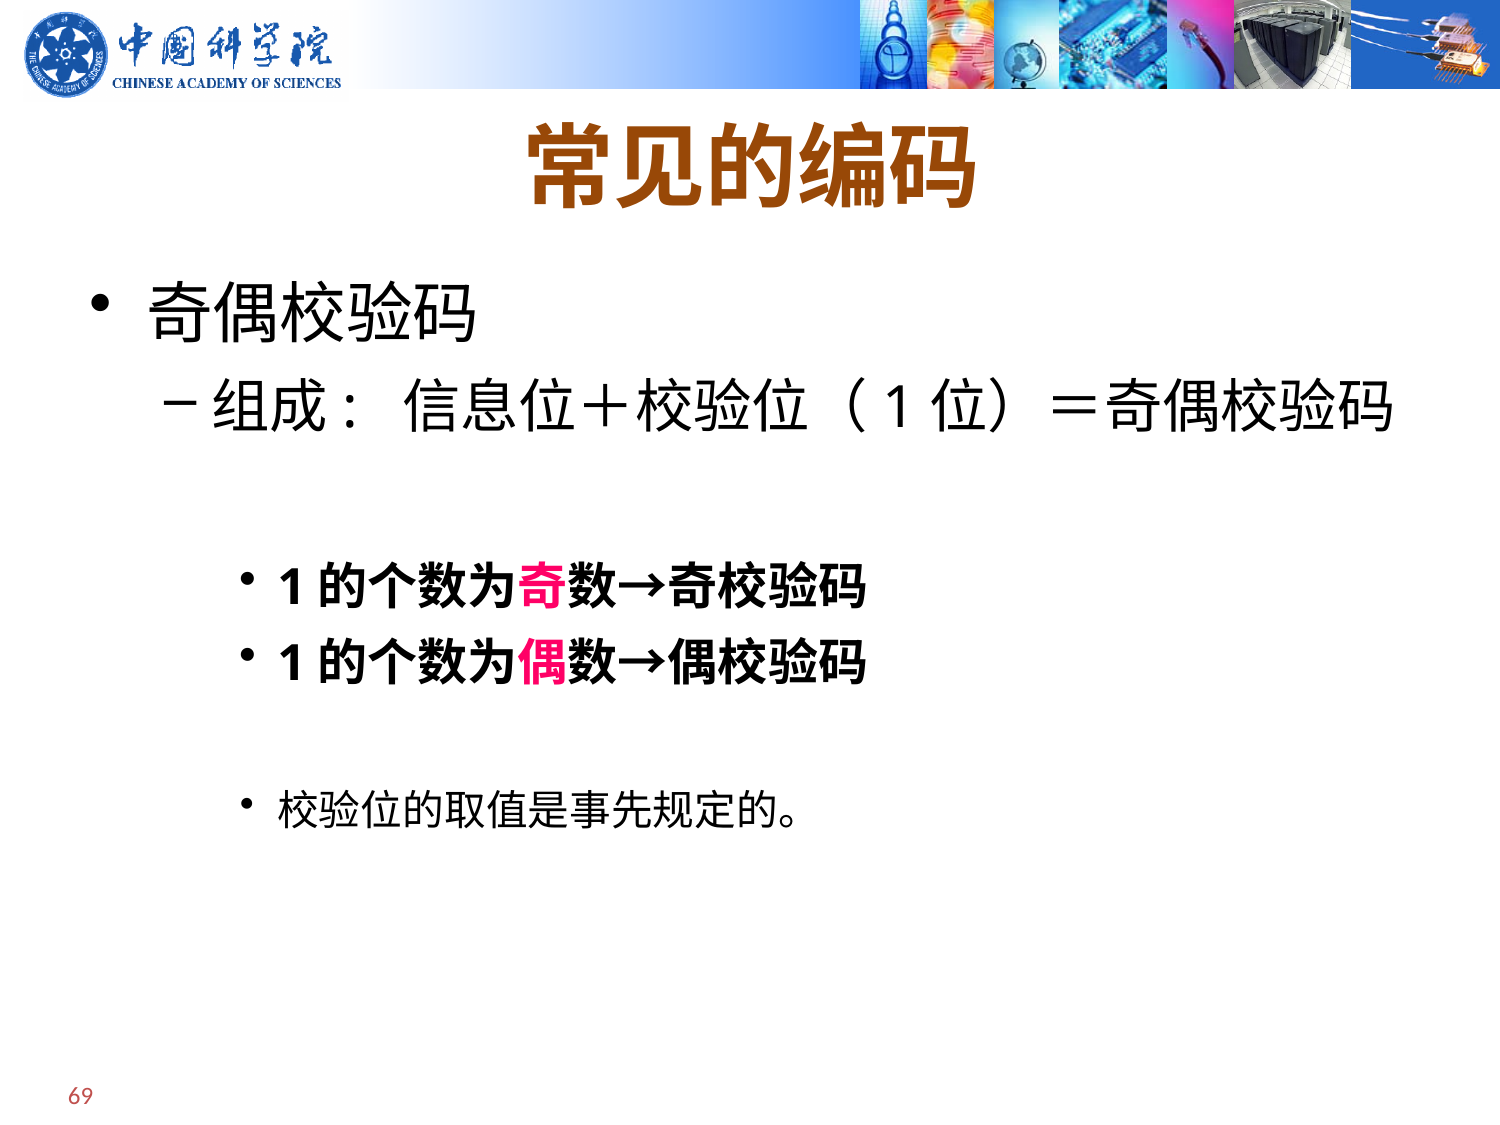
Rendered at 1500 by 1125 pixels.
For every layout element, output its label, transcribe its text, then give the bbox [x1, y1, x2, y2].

text_box 常见的编码 [76, 101, 1427, 232]
list 奇偶校验码 组成: 信息位＋校验位（1位）＝奇偶校验码 1的个数为奇数→奇校验码 1的个数为偶数→偶校验码 校验位的取值是事先规定的。 [75, 255, 1447, 1005]
picture [23, 10, 349, 102]
picture [860, 0, 1500, 89]
